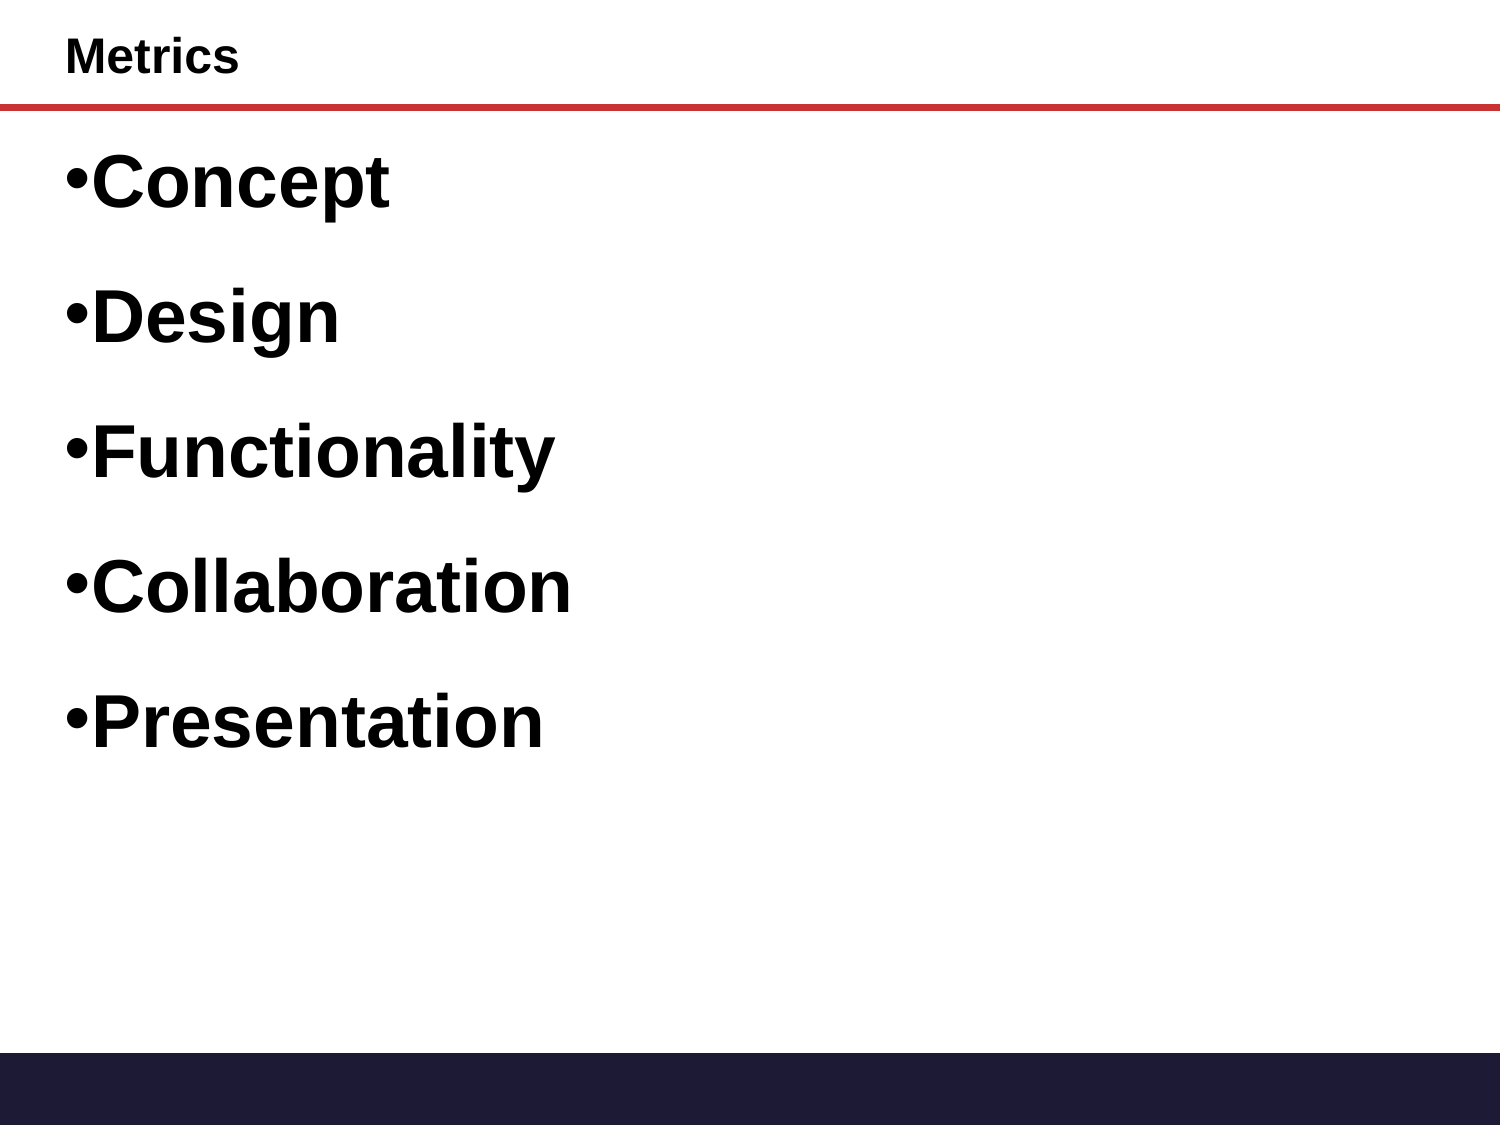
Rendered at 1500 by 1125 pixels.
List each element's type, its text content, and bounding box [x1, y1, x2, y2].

text_box Concept Design Functionality Collaboration Presentation [50, 125, 663, 950]
text_box Metrics [50, 16, 1163, 91]
